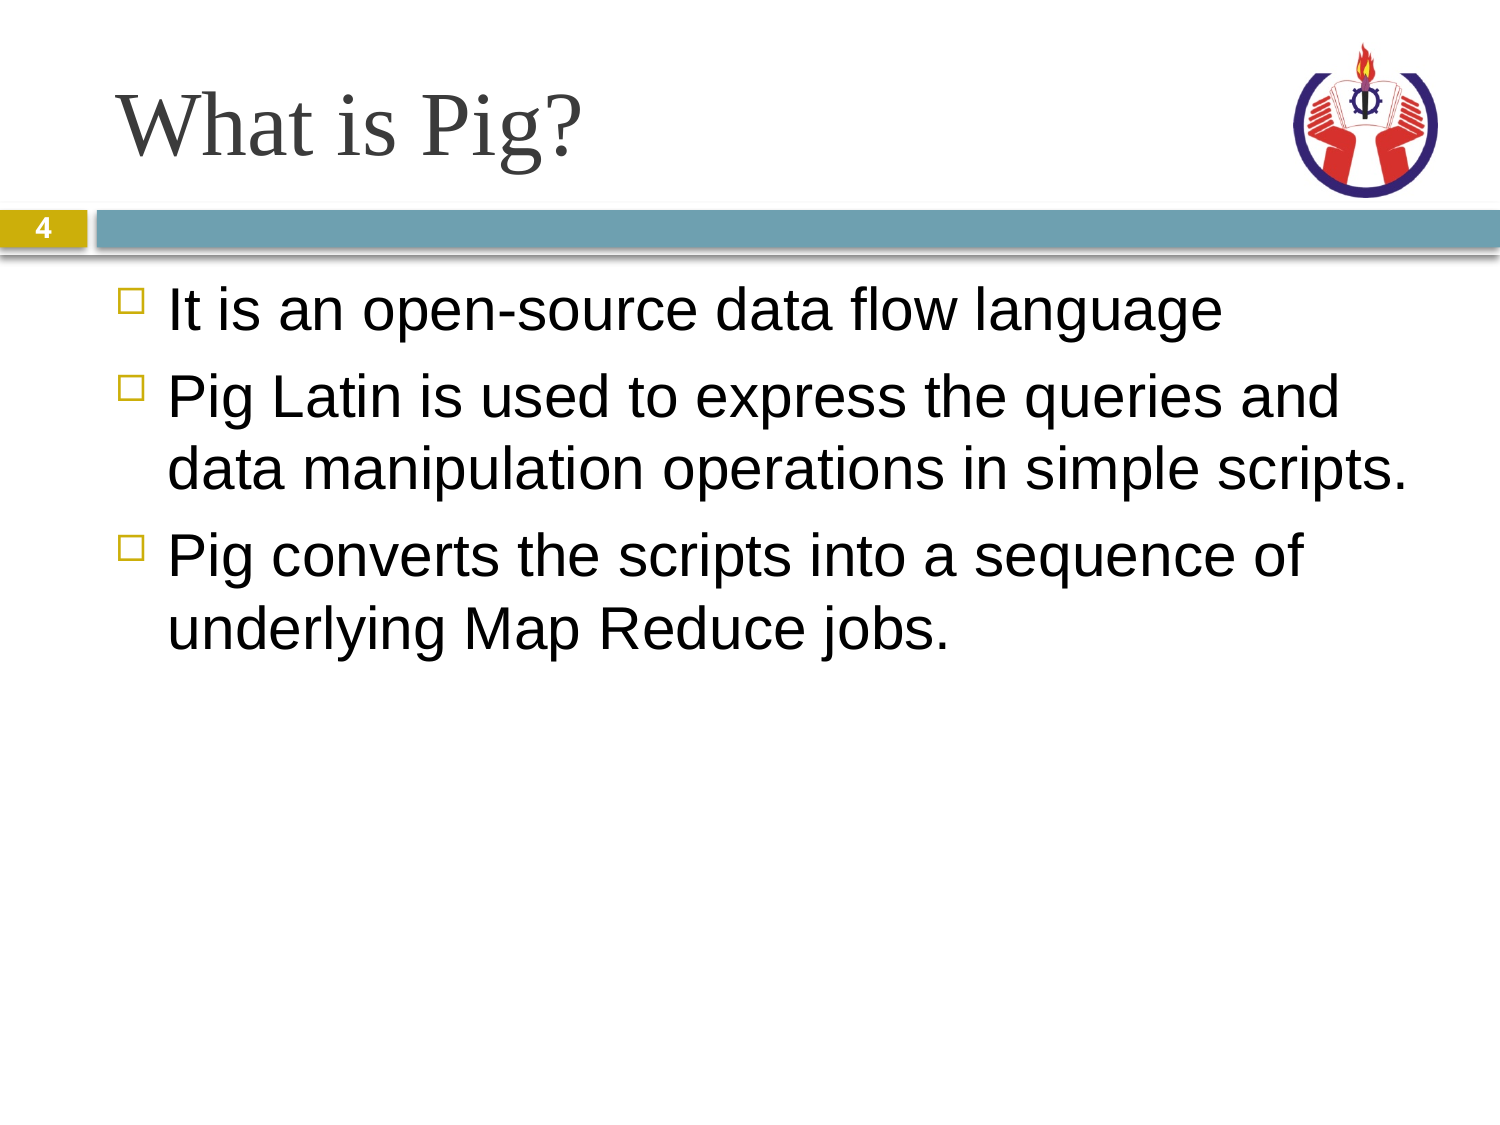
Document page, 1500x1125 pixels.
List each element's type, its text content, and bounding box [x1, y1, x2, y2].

slide_number 4 [0, 208, 88, 249]
title What is Pig? [100, 37, 1438, 200]
list It is an open-source data flow language Pig Latin is used to express the queries and data manipulation operations in simple scripts. Pig converts the scripts into a sequence of underlying Map Reduce jobs. [100, 262, 1438, 1000]
